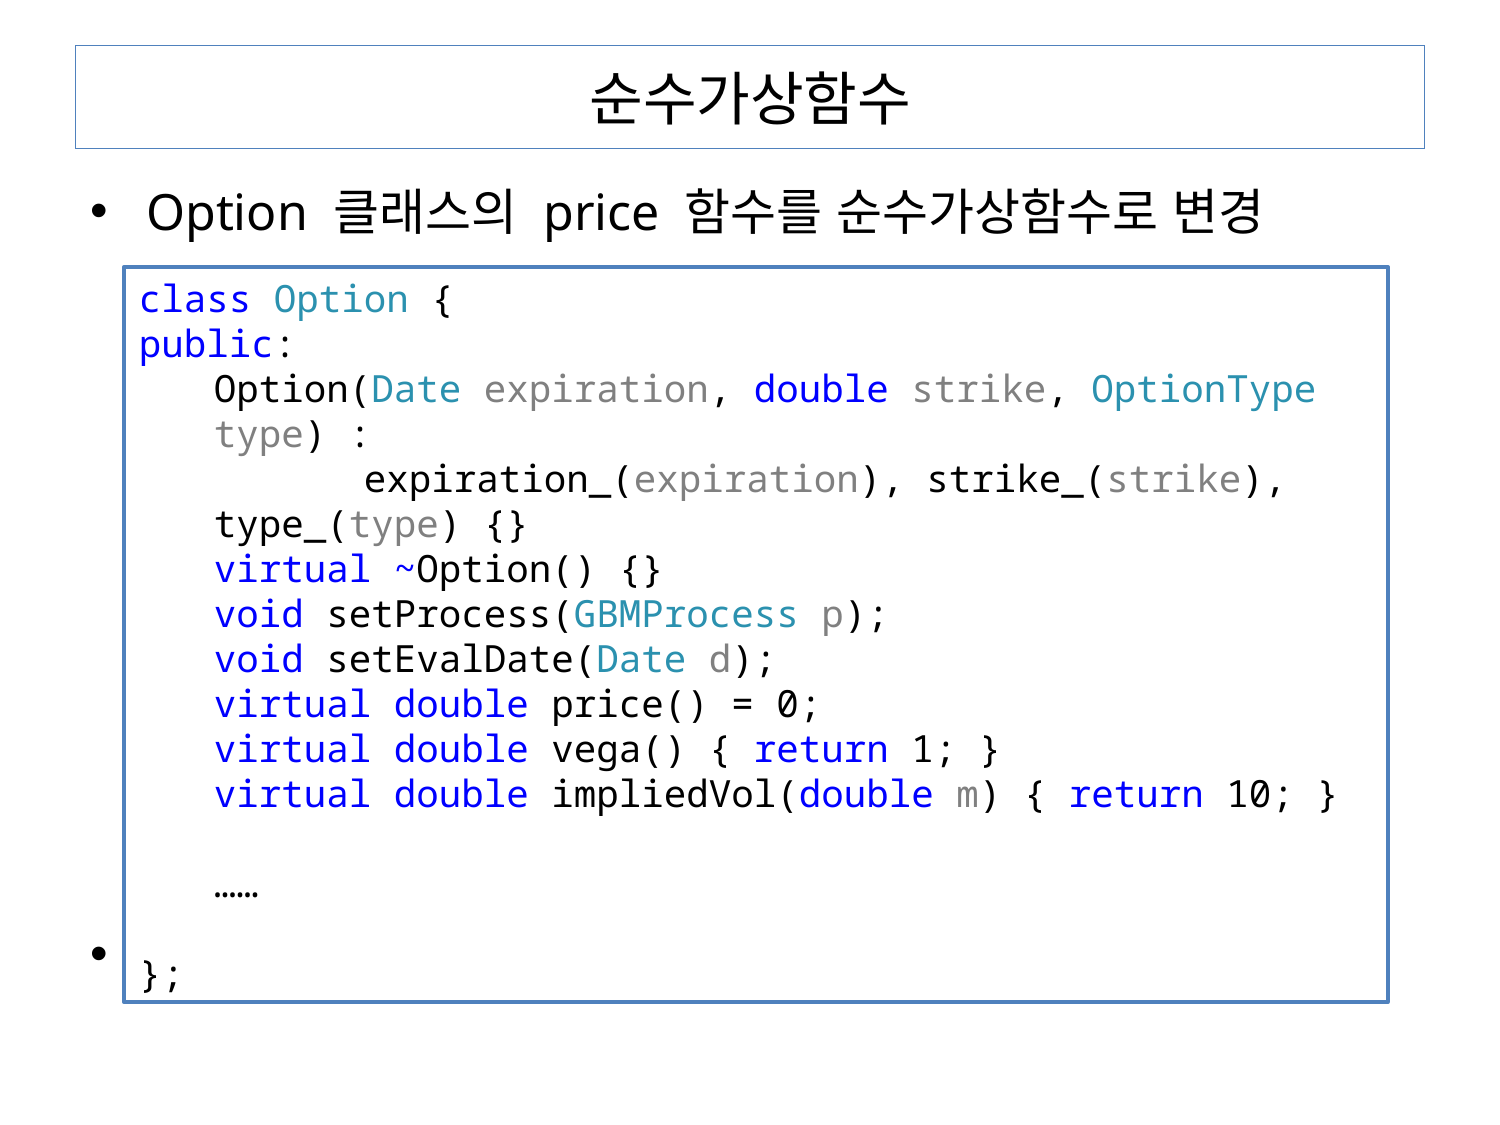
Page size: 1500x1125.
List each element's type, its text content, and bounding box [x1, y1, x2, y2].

list Option 클래스의 price 함수를 순수가상함수로 변경 Option 클래스의 객체를 생성할 수 없게 됨 [75, 172, 1425, 1059]
text_box class Option { public: Option(Date expiration, double strike, OptionType type) : expiration_(expiration), strike_(strike), type_(type) {} virtual ~Option() {} void setProcess(GBMProcess p); void setEvalDate(Date d); virtual double price() = 0; virtual double vega() { return 1; } virtual double impliedVol(double m) { return 10; } …… }; [122, 265, 1390, 1004]
title 순수가상함수 [75, 45, 1425, 149]
